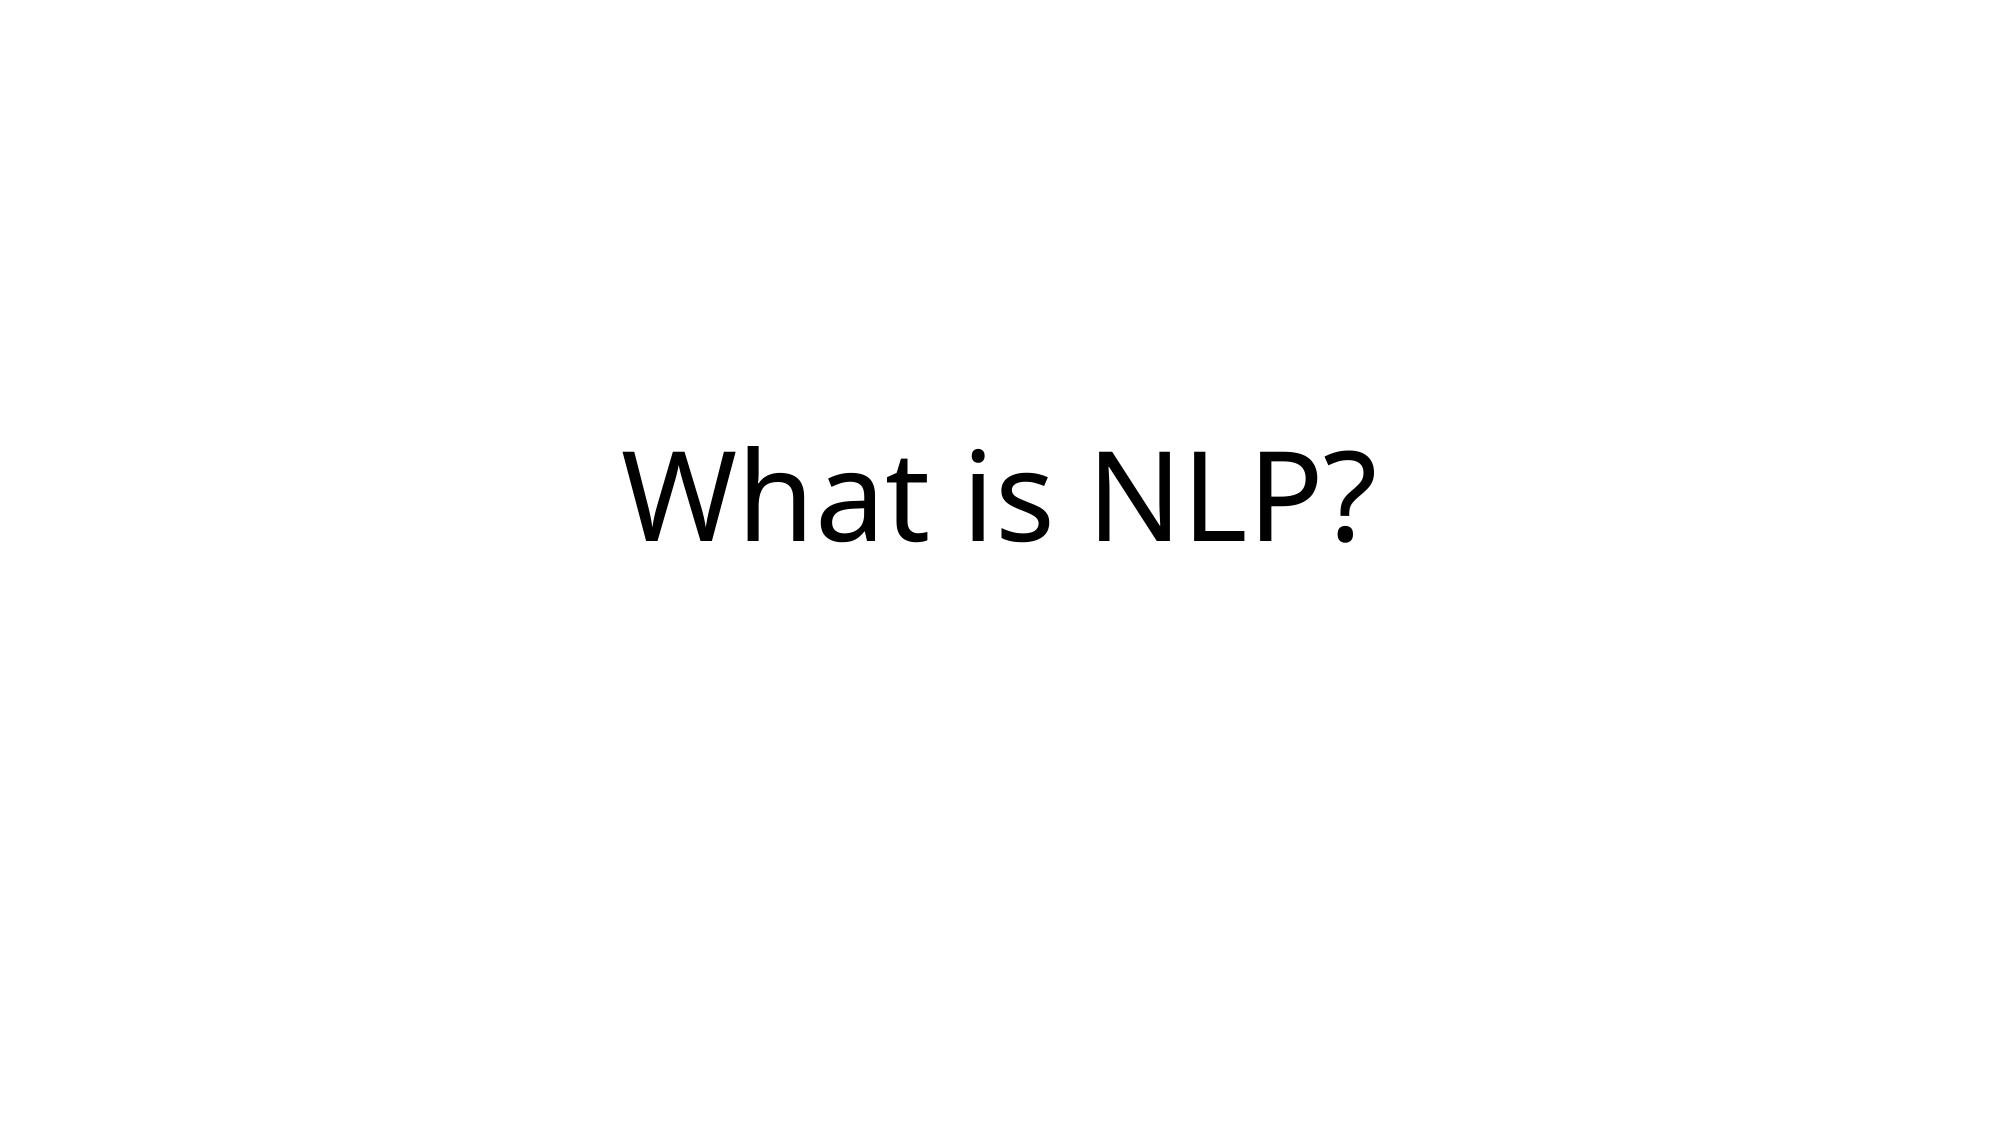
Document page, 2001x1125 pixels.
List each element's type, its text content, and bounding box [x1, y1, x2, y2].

title What is NLP? [249, 184, 1750, 576]
